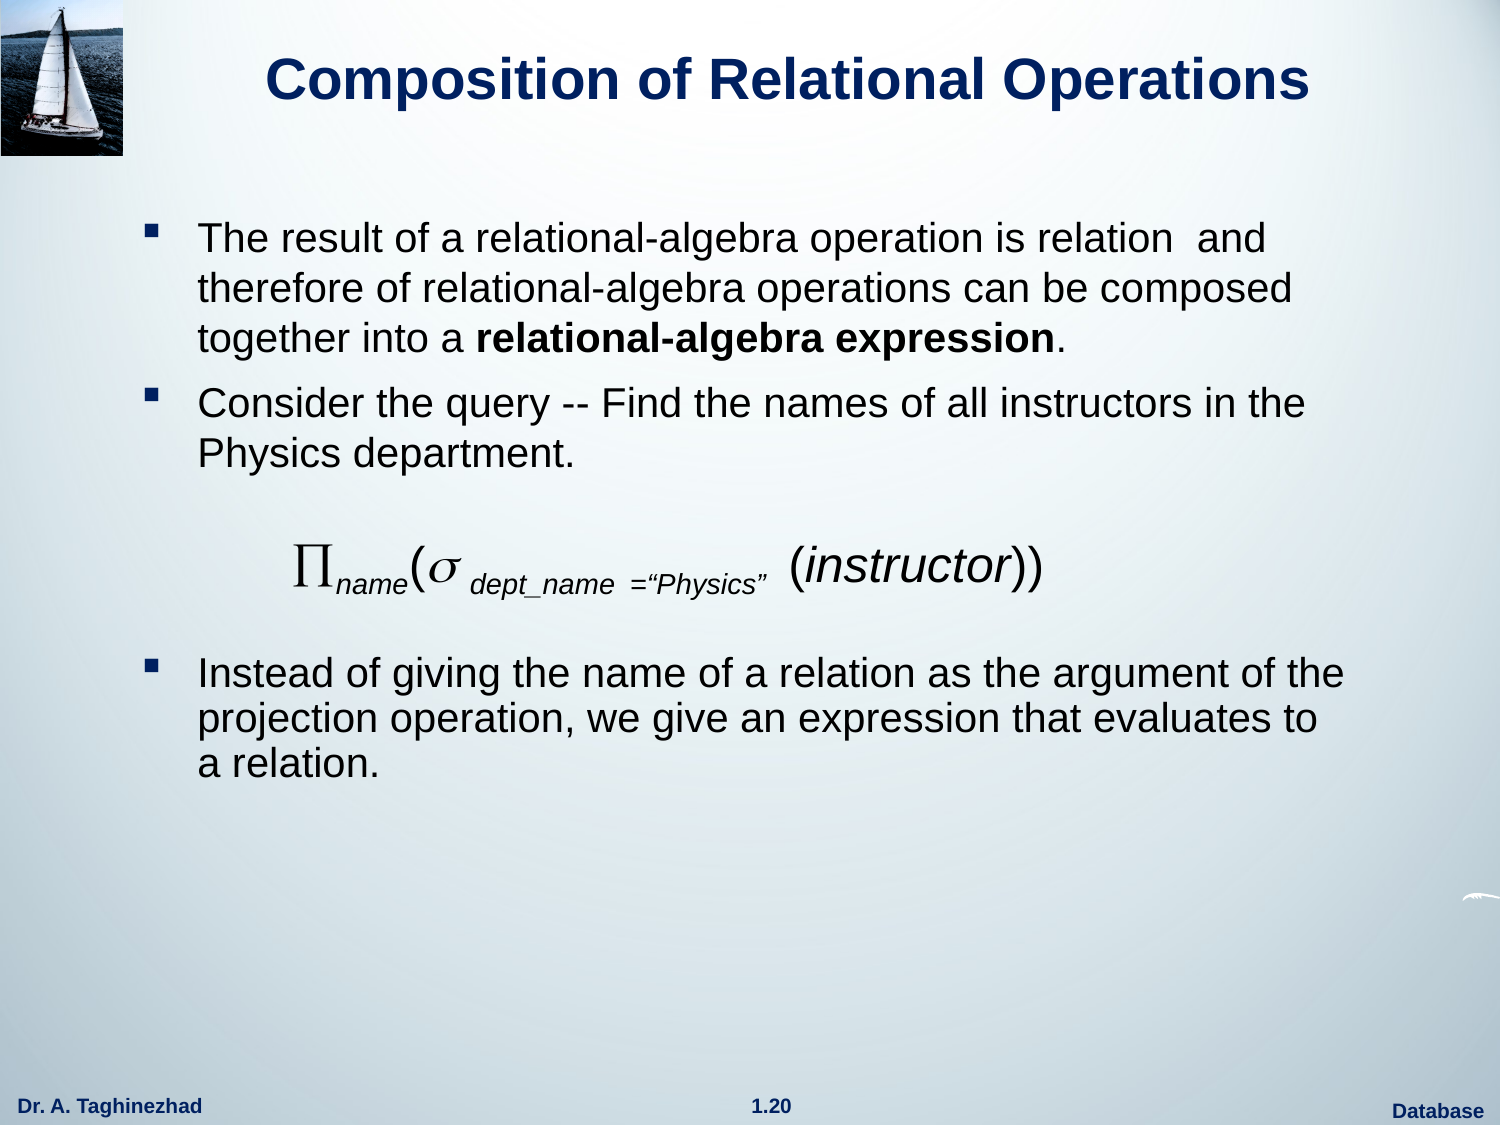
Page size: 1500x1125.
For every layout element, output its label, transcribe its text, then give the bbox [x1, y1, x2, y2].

list The result of a relational-algebra operation is relation and therefore of relational-algebra operations can be composed together into a relational-algebra expression. Consider the query -- Find the names of all instructors in the Physics department. Instead of giving the name of a relation as the argument of the projection operation, we give an expression that evaluates to a relation. [126, 203, 1366, 843]
picture [0, 0, 1500, 1125]
text_box name( dept_name =“Physics” (instructor)) [277, 524, 1215, 608]
title Composition of Relational Operations [125, 18, 1452, 120]
